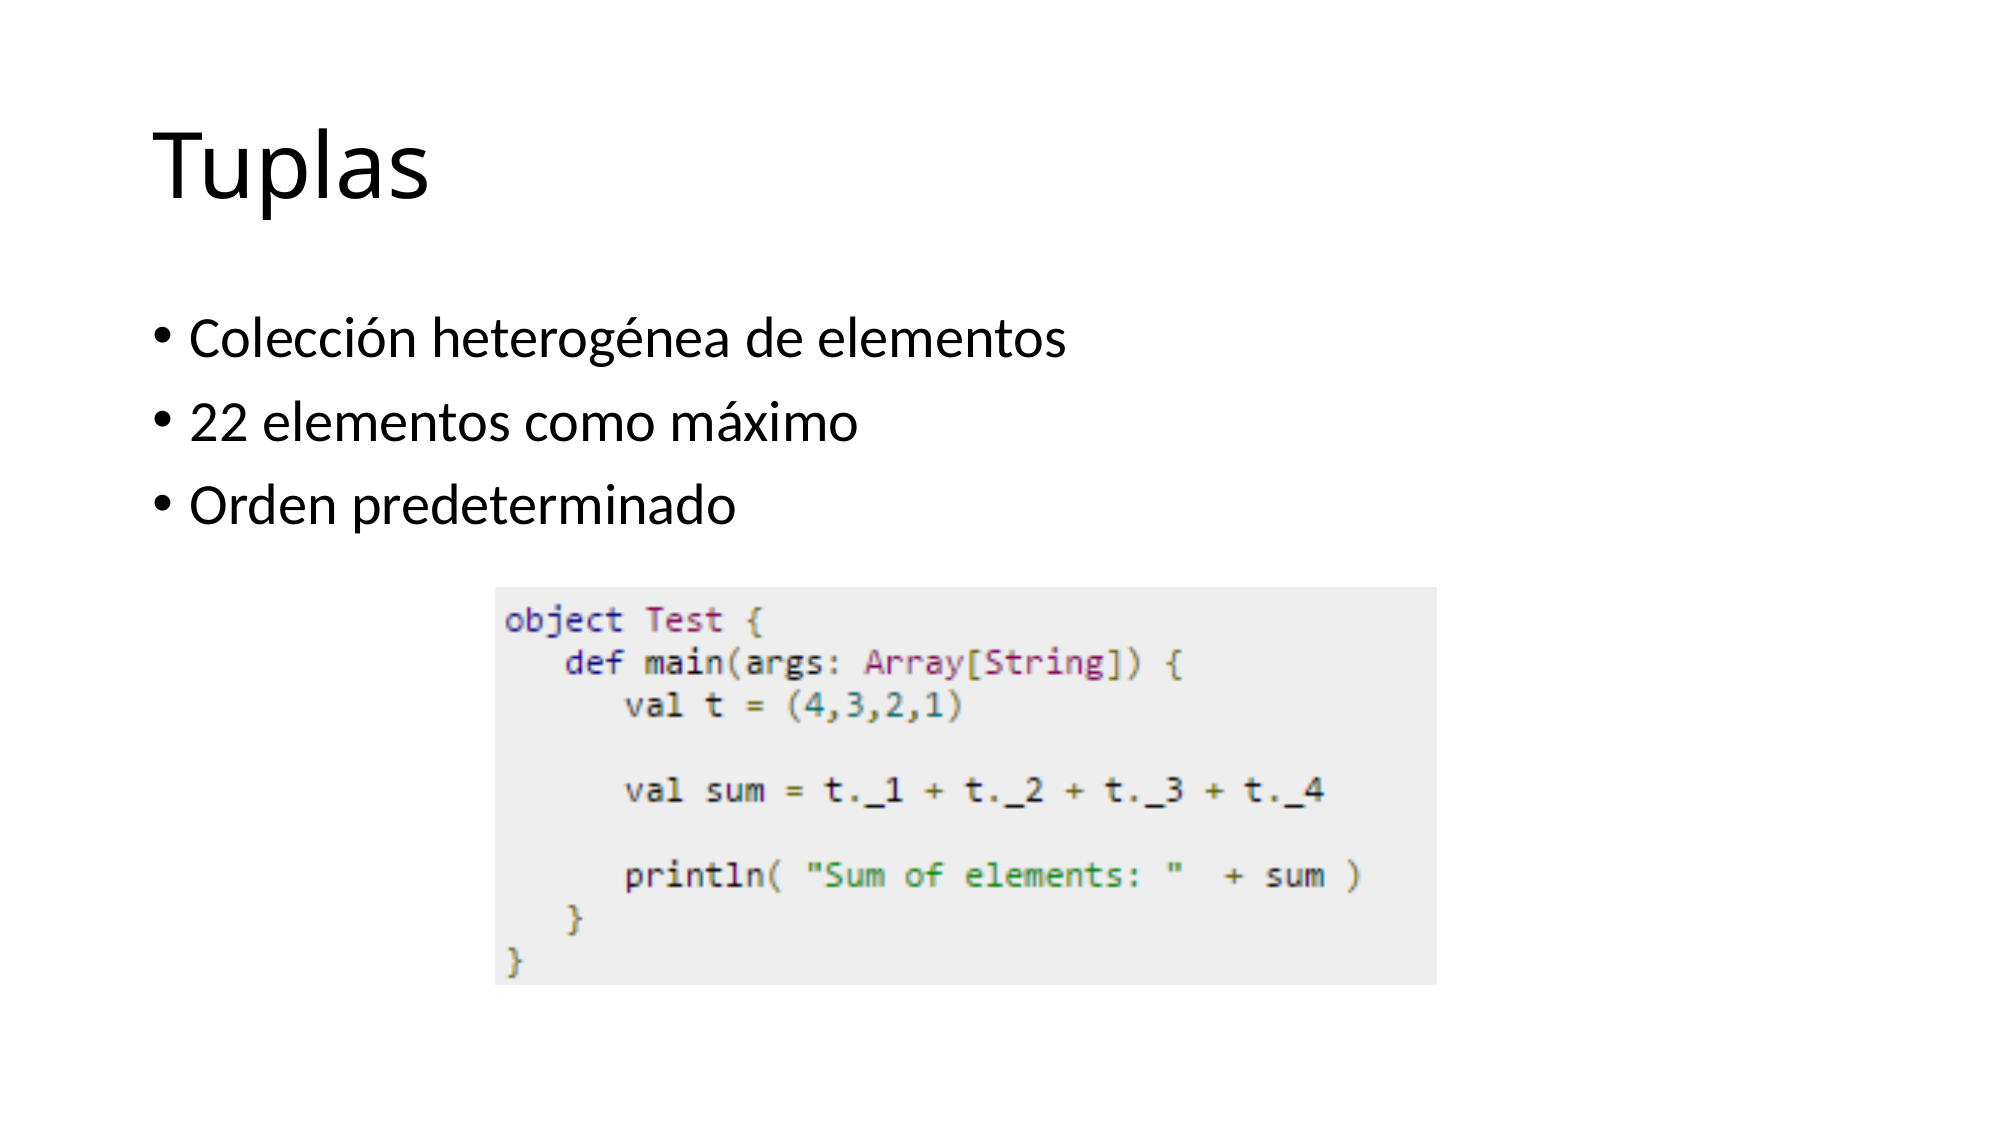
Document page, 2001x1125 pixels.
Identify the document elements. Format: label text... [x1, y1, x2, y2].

title Tuplas [137, 59, 1863, 278]
picture [495, 587, 1437, 985]
list Colección heterogénea de elementos 22 elementos como máximo Orden predeterminado [137, 299, 1863, 1014]
